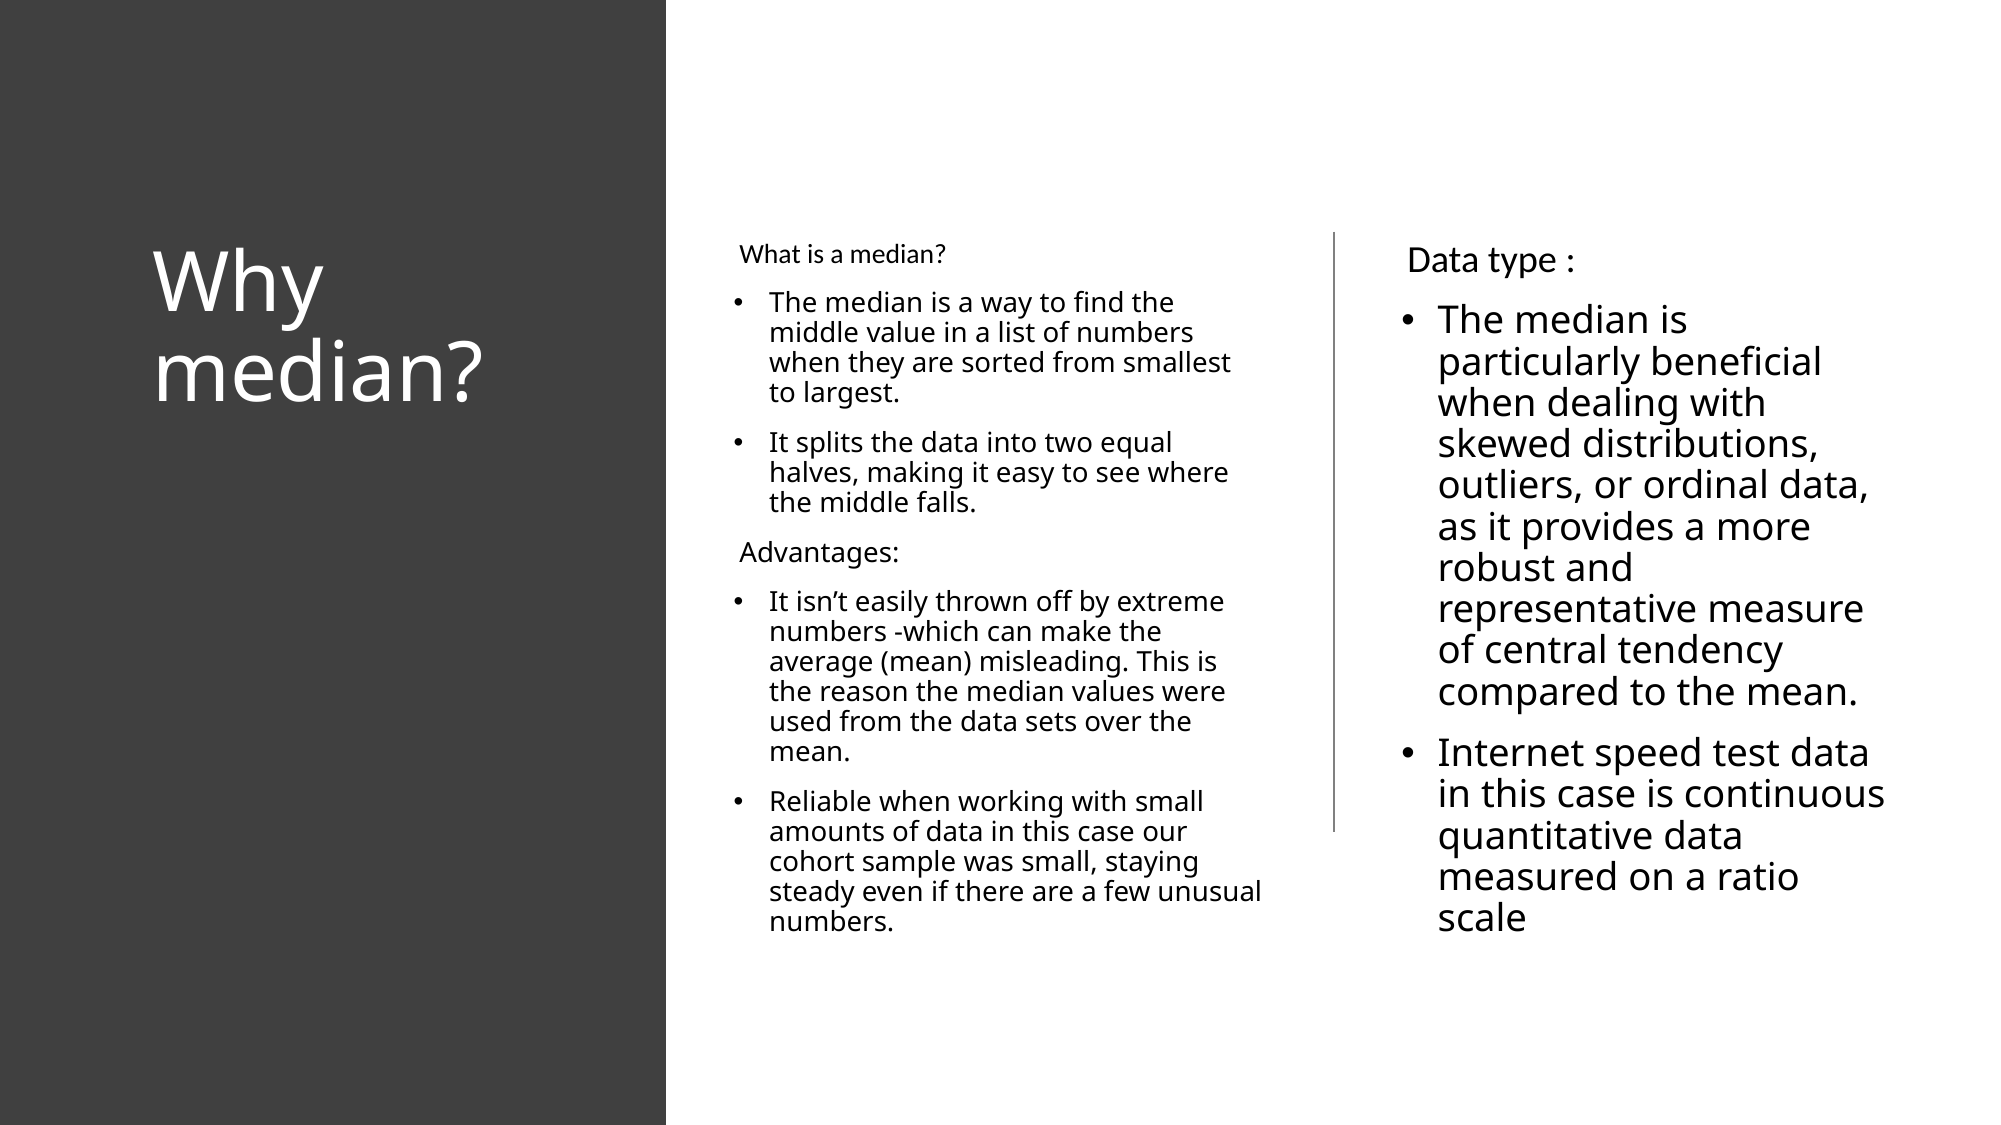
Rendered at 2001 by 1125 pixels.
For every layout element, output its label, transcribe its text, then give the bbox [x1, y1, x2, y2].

list Data type : The median is particularly beneficial when dealing with skewed distributions, outliers, or ordinal data, as it provides a more robust and representative measure of central tendency compared to the mean. Internet speed test data in this case is continuous quantitative data measured on a ratio scale [1386, 231, 1911, 948]
text_box [0, 0, 667, 1125]
list What is a median? The median is a way to find the middle value in a list of numbers when they are sorted from smallest to largest. It splits the data into two equal halves, making it easy to see where the middle falls. Advantages: It isn’t easily thrown off by extreme numbers -which can make the average (mean) misleading. This is the reason the median values were used from the data sets over the mean. Reliable when working with small amounts of data in this case our cohort sample was small, staying steady even if there are a few unusual numbers. [718, 231, 1281, 948]
title Why median? [137, 231, 613, 948]
